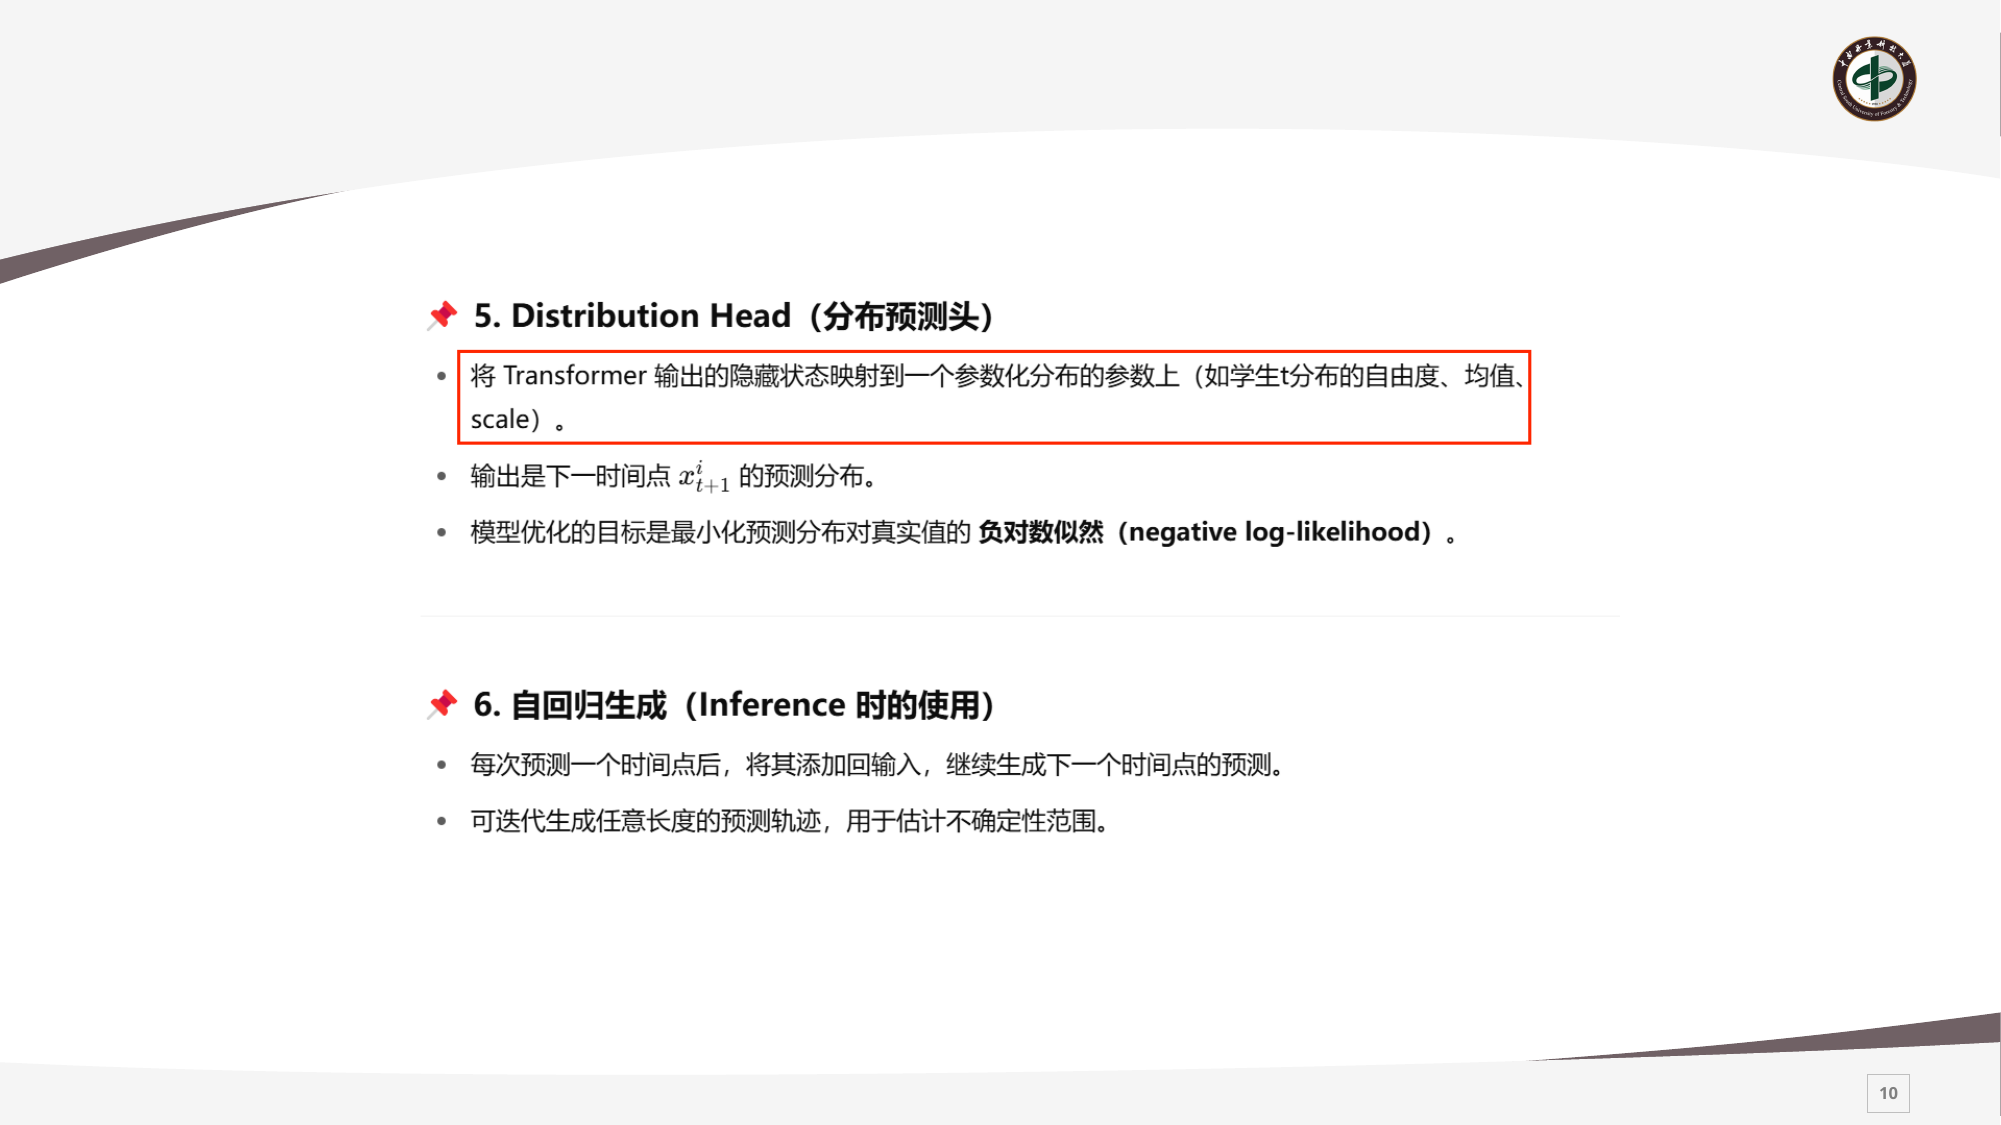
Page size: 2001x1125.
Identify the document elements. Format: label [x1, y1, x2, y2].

picture [1831, 35, 1918, 123]
picture [380, 254, 1620, 871]
